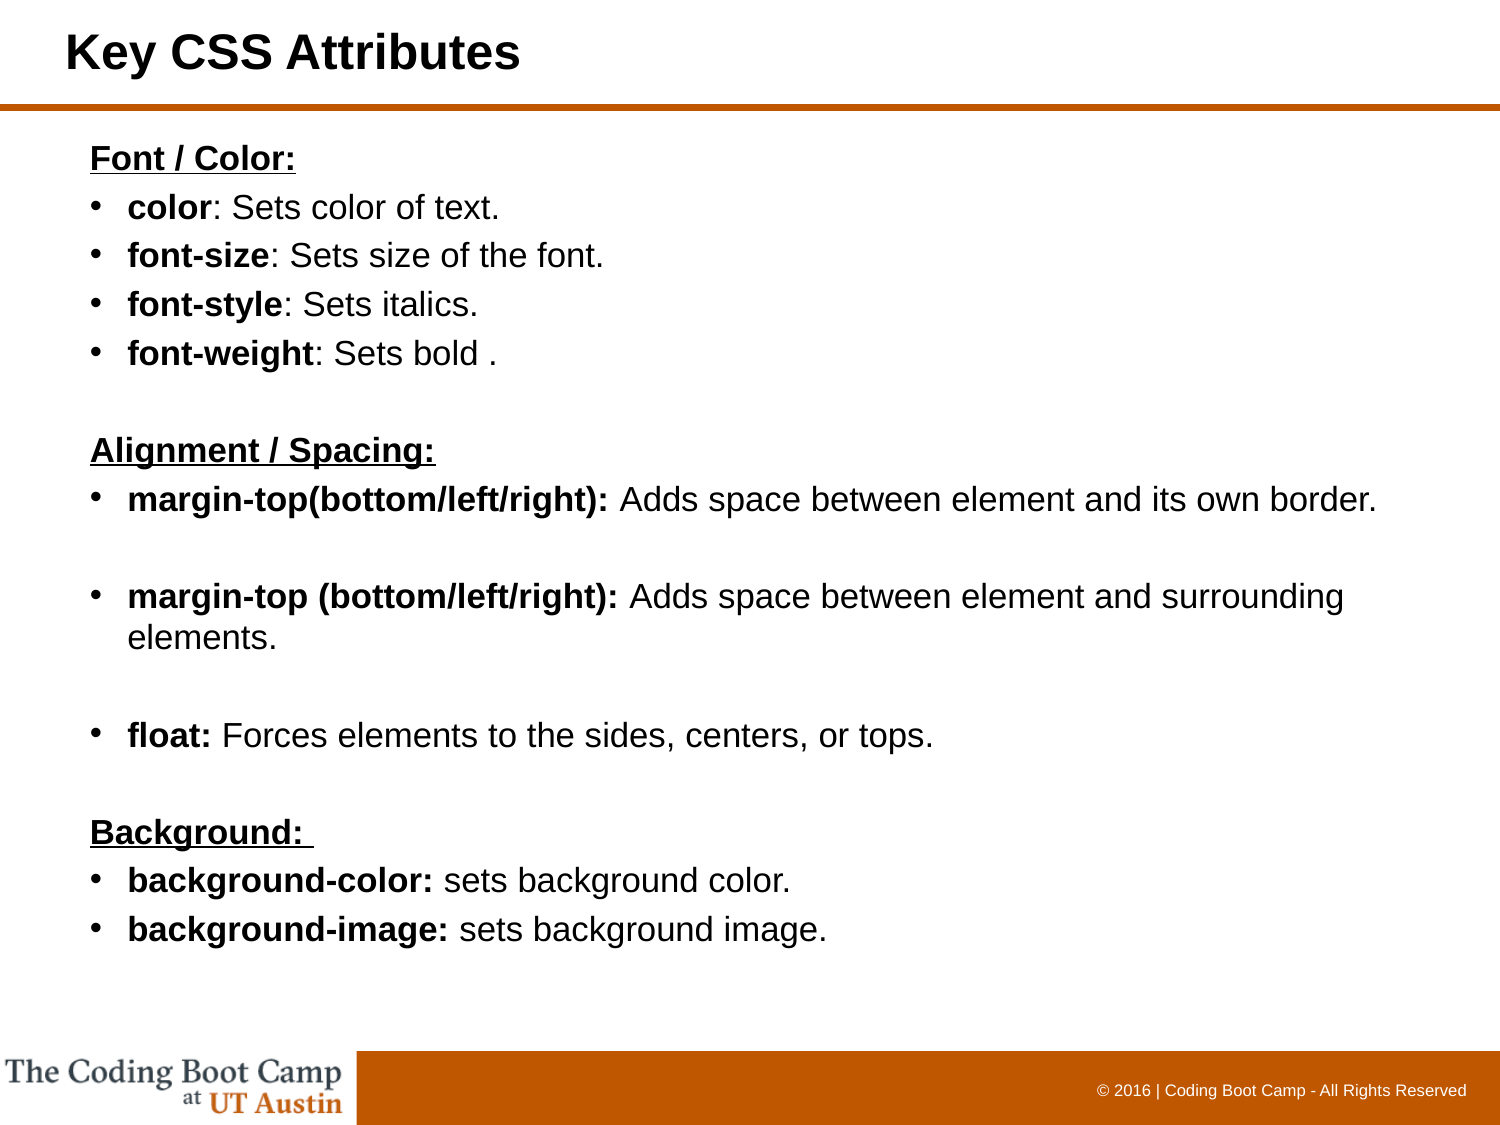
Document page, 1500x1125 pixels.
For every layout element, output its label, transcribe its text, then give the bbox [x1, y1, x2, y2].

picture [0, 1050, 357, 1125]
text_box Font / Color: color: Sets color of text. font-size: Sets size of the font. font-style: Sets italics. font-weight: Sets bold . Alignment / Spacing: margin-top(bottom/left/right): Adds space between element and its own border. margin-top (bottom/left/right): Adds space between element and surrounding elements. float: Forces elements to the sides, centers, or tops. Background: background-color: sets background color. background-image: sets background image. [74, 128, 1413, 974]
title Key CSS Attributes [50, 0, 948, 108]
